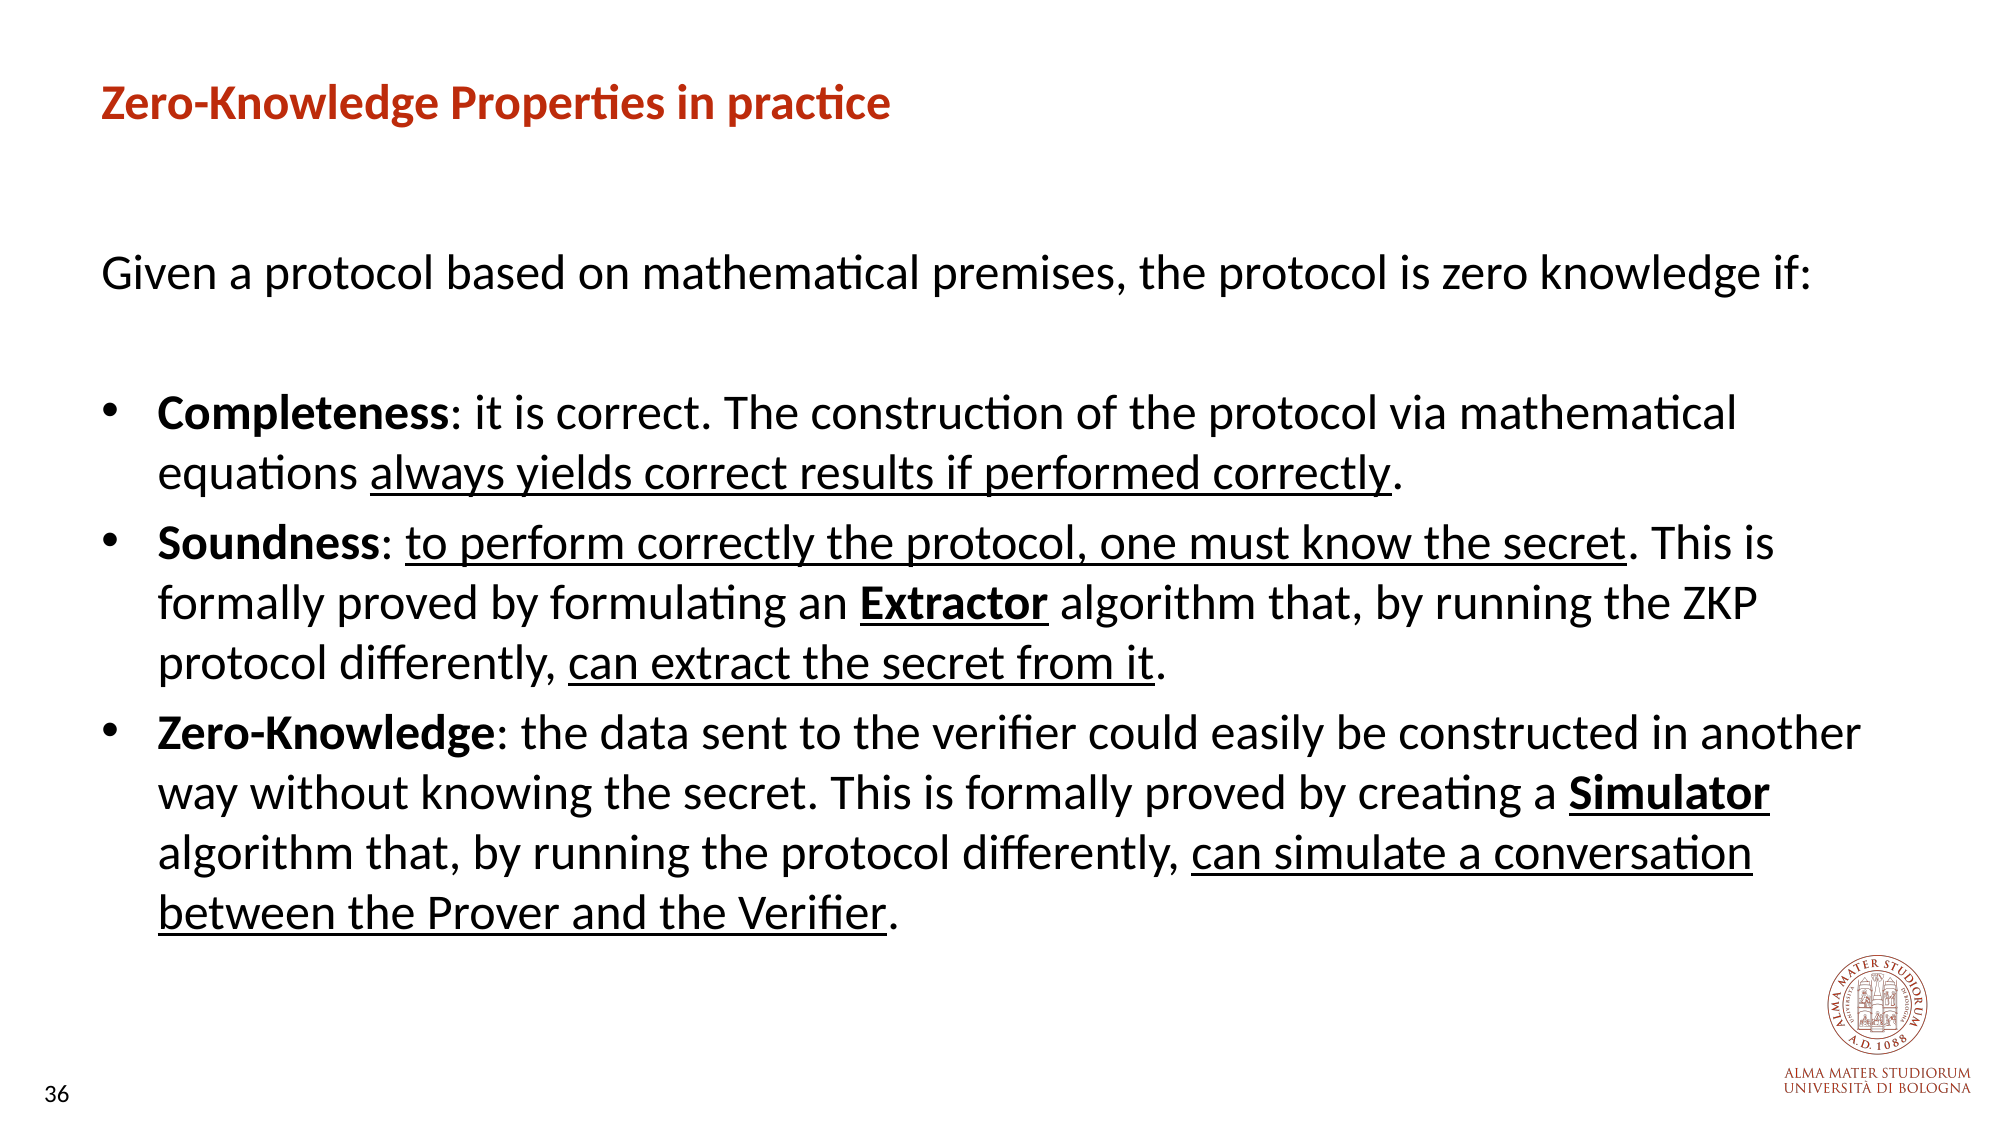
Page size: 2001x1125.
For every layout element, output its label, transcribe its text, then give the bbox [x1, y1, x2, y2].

list Given a protocol based on mathematical premises, the protocol is zero knowledge if: Completeness: it is correct. The construction of the protocol via mathematical equations always yields correct results if performed correctly. Soundness: to perform correctly the protocol, one must know the secret. This is formally proved by formulating an Extractor algorithm that, by running the ZKP protocol differently, can extract the secret from it. Zero-Knowledge: the data sent to the verifier could easily be constructed in another way without knowing the secret. This is formally proved by creating a Simulator algorithm that, by running the protocol differently, can simulate a conversation between the Prover and the Verifier. [86, 231, 1930, 941]
title Zero-Knowledge Properties in practice [86, 62, 1469, 193]
picture [1784, 955, 1971, 1093]
